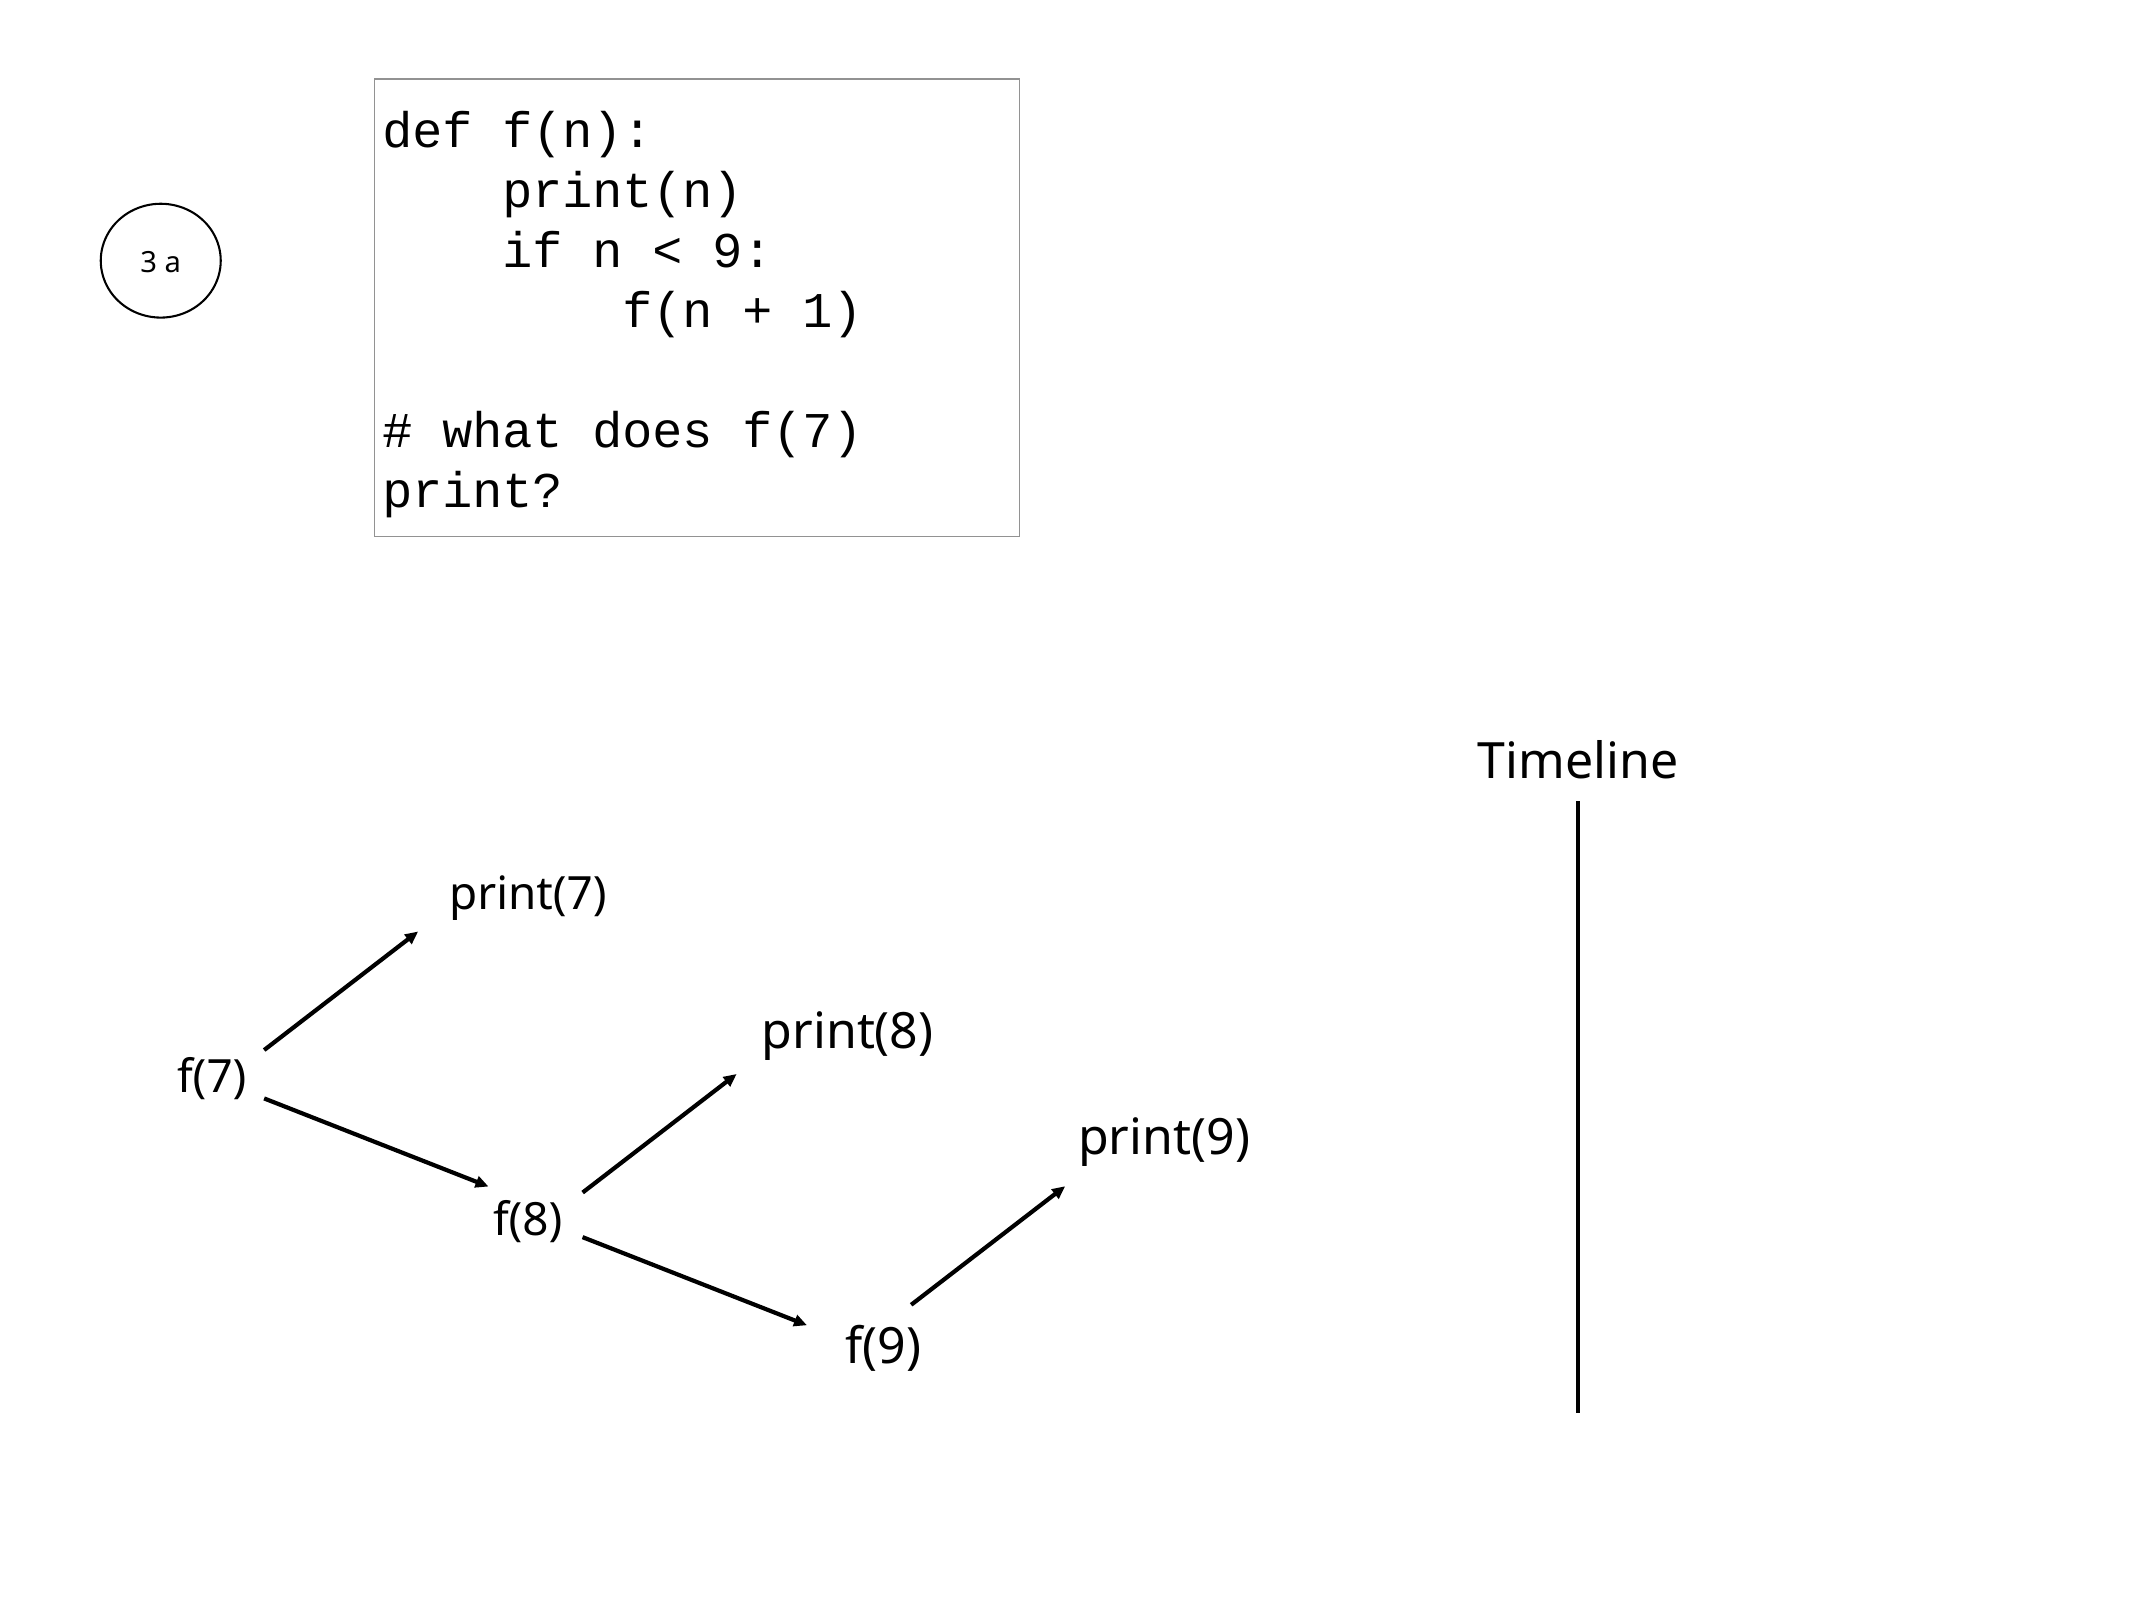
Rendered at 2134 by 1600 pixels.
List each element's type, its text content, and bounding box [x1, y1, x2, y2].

text_box f(8) [474, 1182, 582, 1252]
text_box Timeline [1452, 720, 1704, 796]
text_box print(7) [423, 856, 633, 926]
text_box [582, 1074, 737, 1193]
text_box 3 a [100, 203, 221, 318]
text_box print(9) [1051, 1096, 1277, 1172]
text_box f(9) [825, 1306, 941, 1382]
text_box [264, 931, 418, 1051]
text_box def f(n): print(n) if n < 9: f(n + 1) # what does f(7) print? [374, 79, 1020, 537]
text_box [911, 1186, 1065, 1305]
text_box print(8) [735, 991, 961, 1067]
text_box f(7) [157, 1040, 266, 1109]
text_box [582, 1237, 807, 1327]
text_box [264, 1098, 489, 1188]
